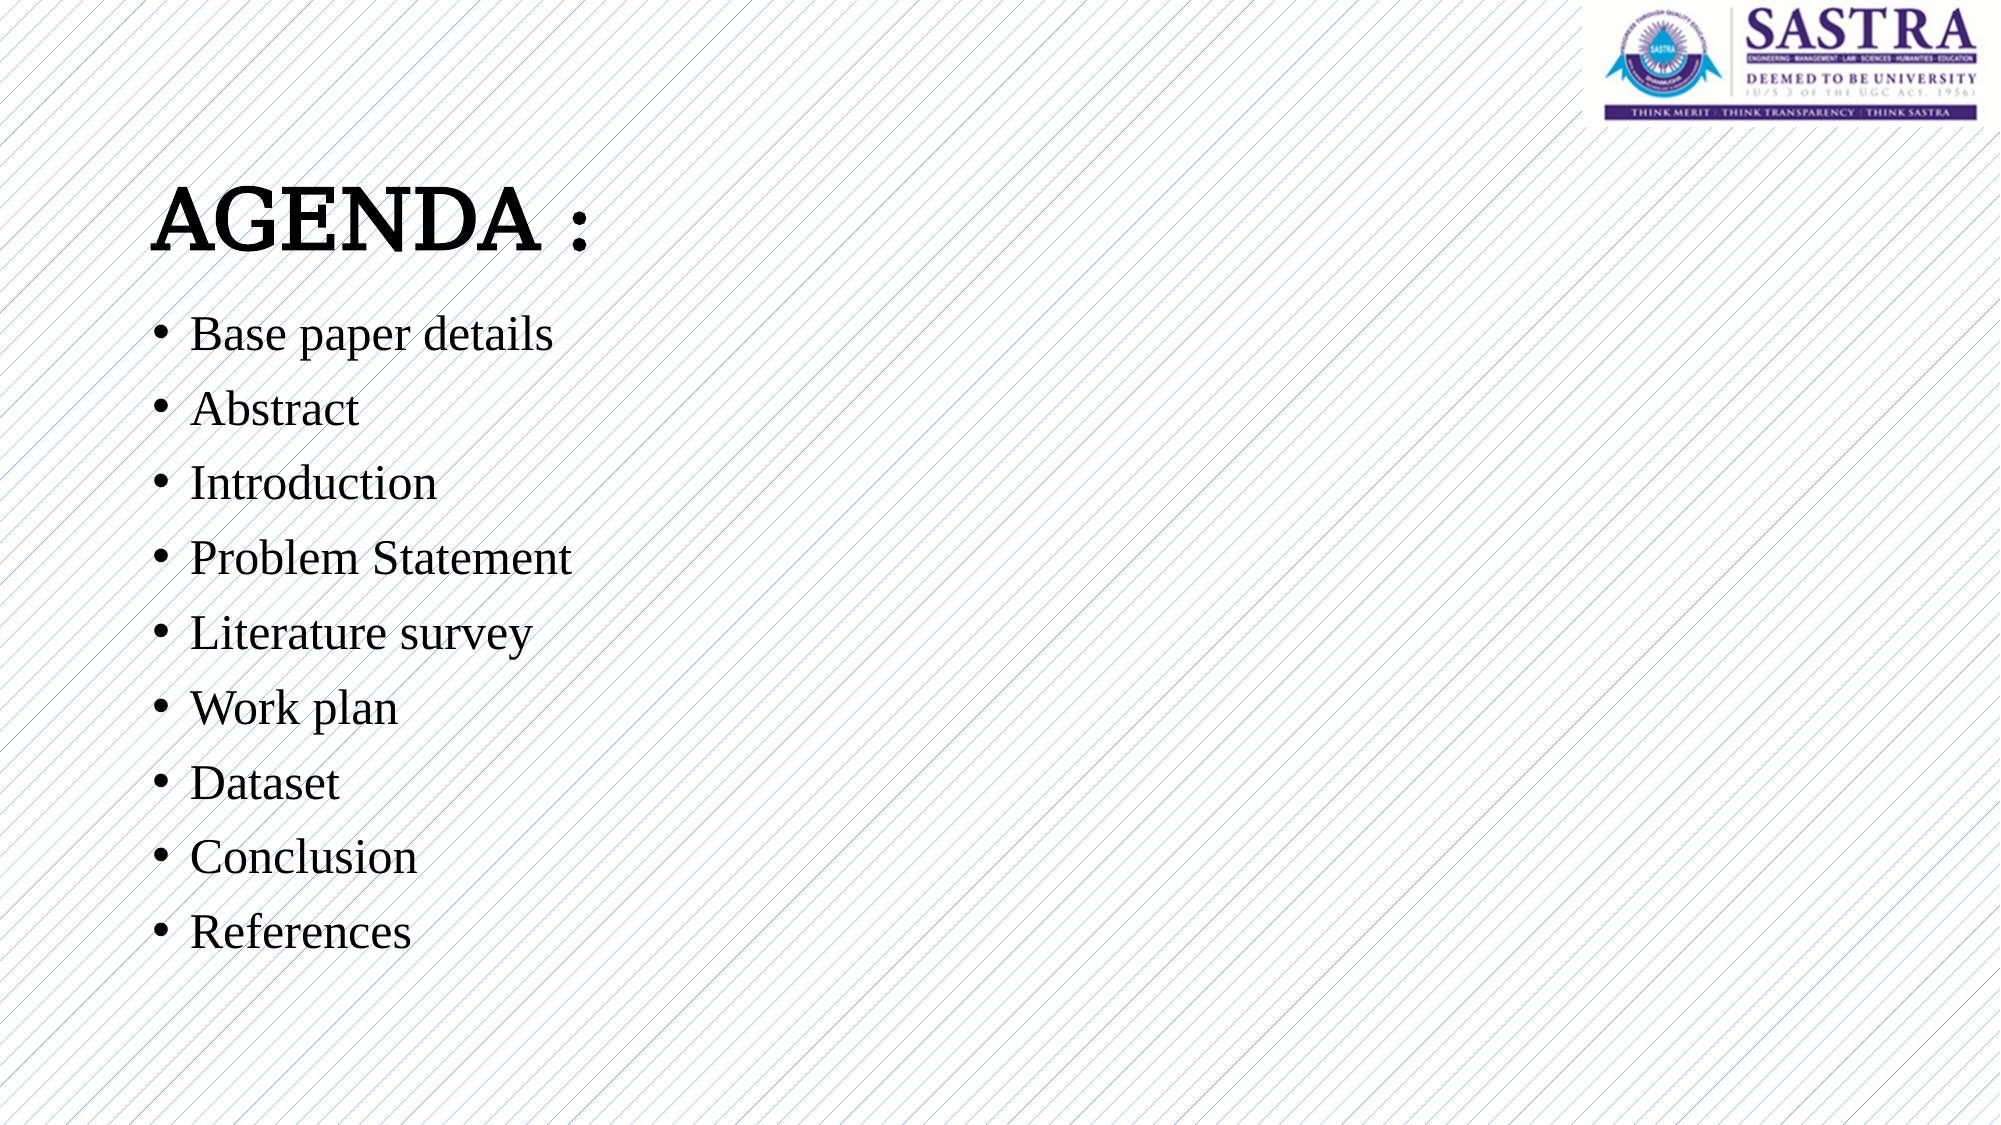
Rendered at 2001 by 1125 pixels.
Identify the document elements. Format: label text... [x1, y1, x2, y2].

title AGENDA : [137, 166, 1863, 278]
list Base paper details Abstract Introduction Problem Statement Literature survey Work plan Dataset Conclusion References [137, 299, 1863, 1014]
picture [1582, 0, 2000, 128]
